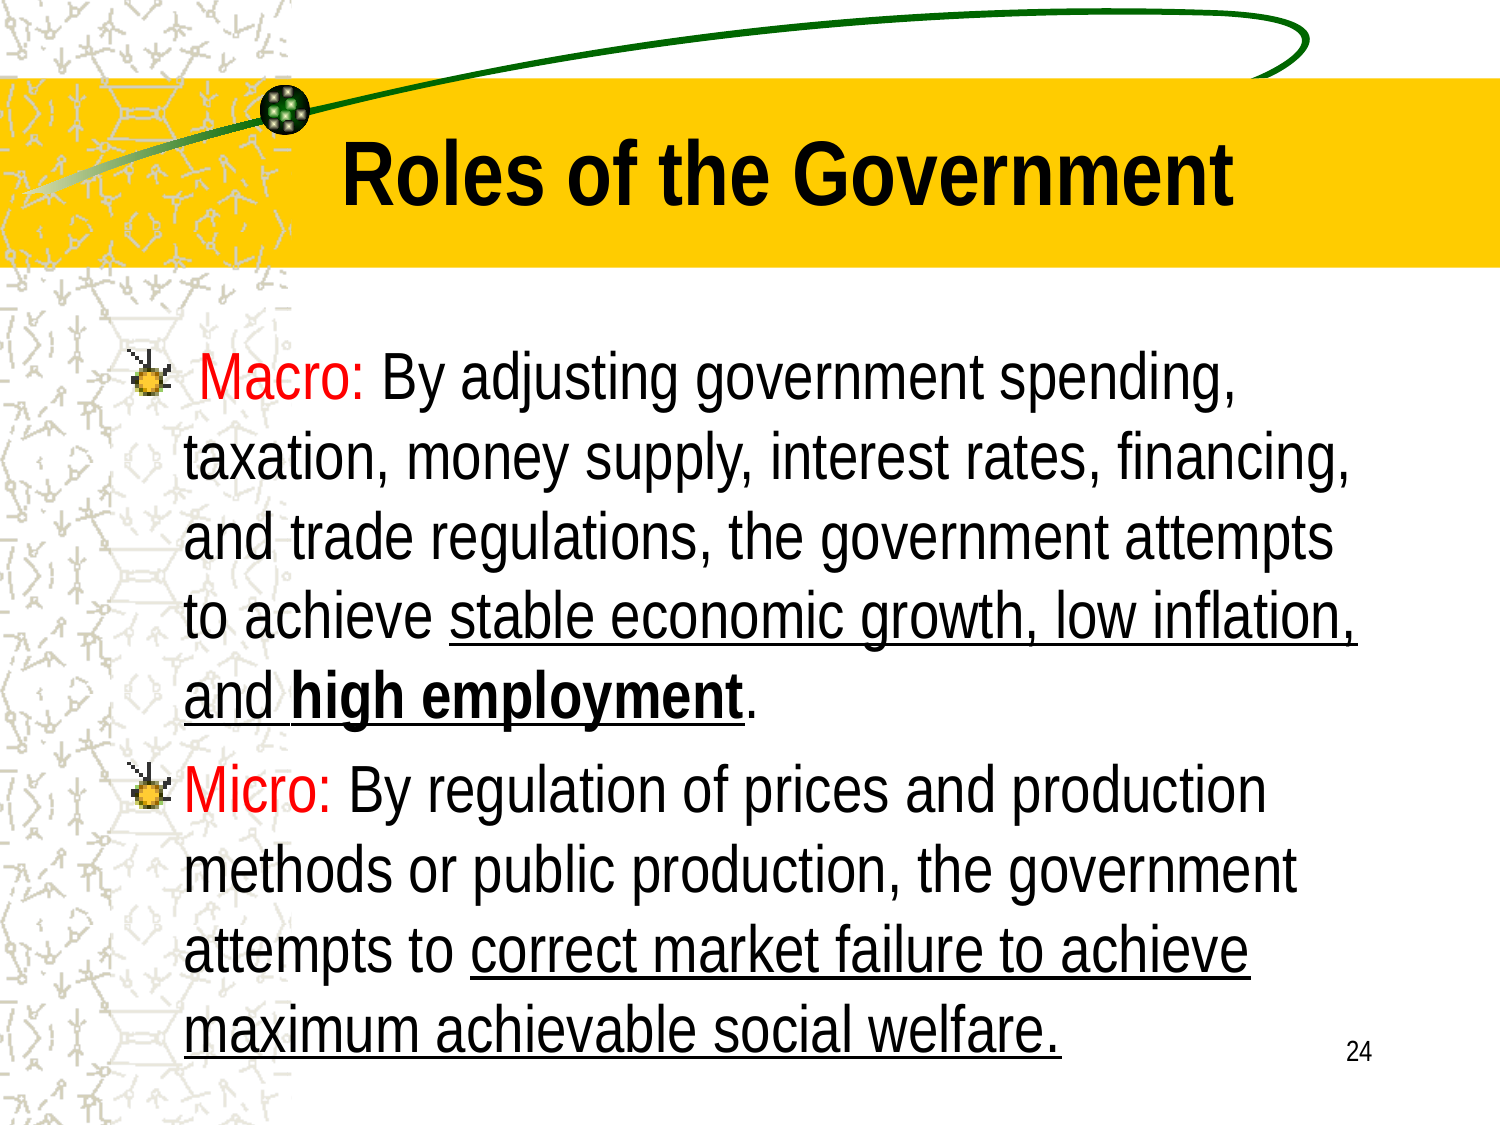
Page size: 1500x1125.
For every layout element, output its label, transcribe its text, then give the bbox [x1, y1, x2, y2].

picture [127, 349, 175, 396]
list Macro: By adjusting government spending, taxation, money supply, interest rates, financing, and trade regulations, the government attempts to achieve stable economic growth, low inflation, and high employment. Micro: By regulation of prices and production methods or public production, the government attempts to correct market failure to achieve maximum achievable social welfare. [112, 324, 1388, 1001]
picture [127, 762, 175, 809]
picture [0, 0, 292, 1125]
slide_number 24 [1074, 1025, 1388, 1100]
title Roles of the Government [112, 74, 1465, 263]
